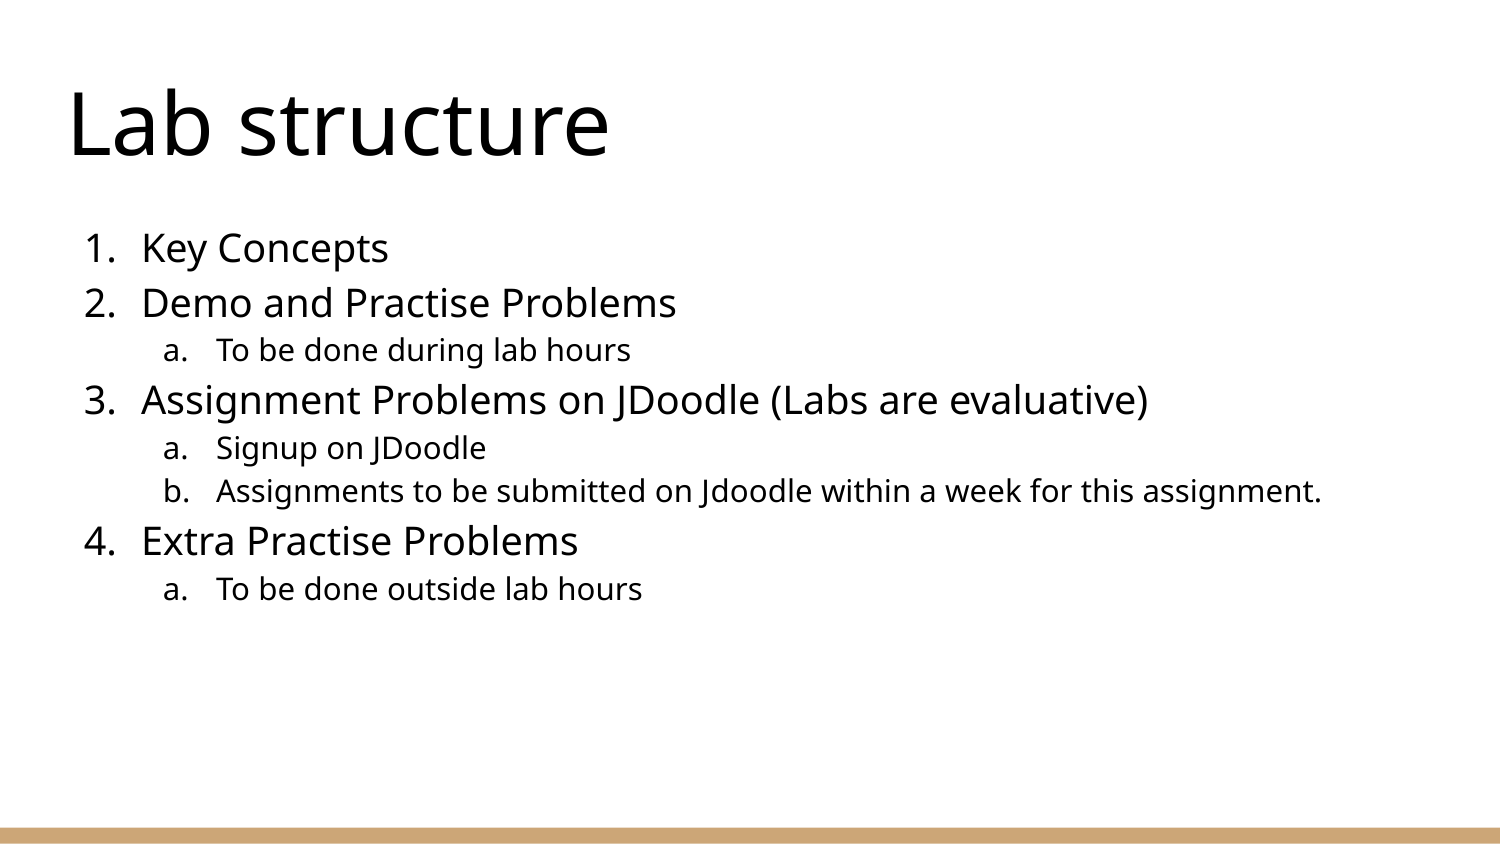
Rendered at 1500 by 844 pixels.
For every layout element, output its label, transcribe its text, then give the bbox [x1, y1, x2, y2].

title Lab structure [51, 51, 1449, 189]
list Key Concepts Demo and Practise Problems To be done during lab hours Assignment Problems on JDoodle (Labs are evaluative) Signup on JDoodle Assignments to be submitted on Jdoodle within a week for this assignment. Extra Practise Problems To be done outside lab hours [51, 200, 1449, 752]
